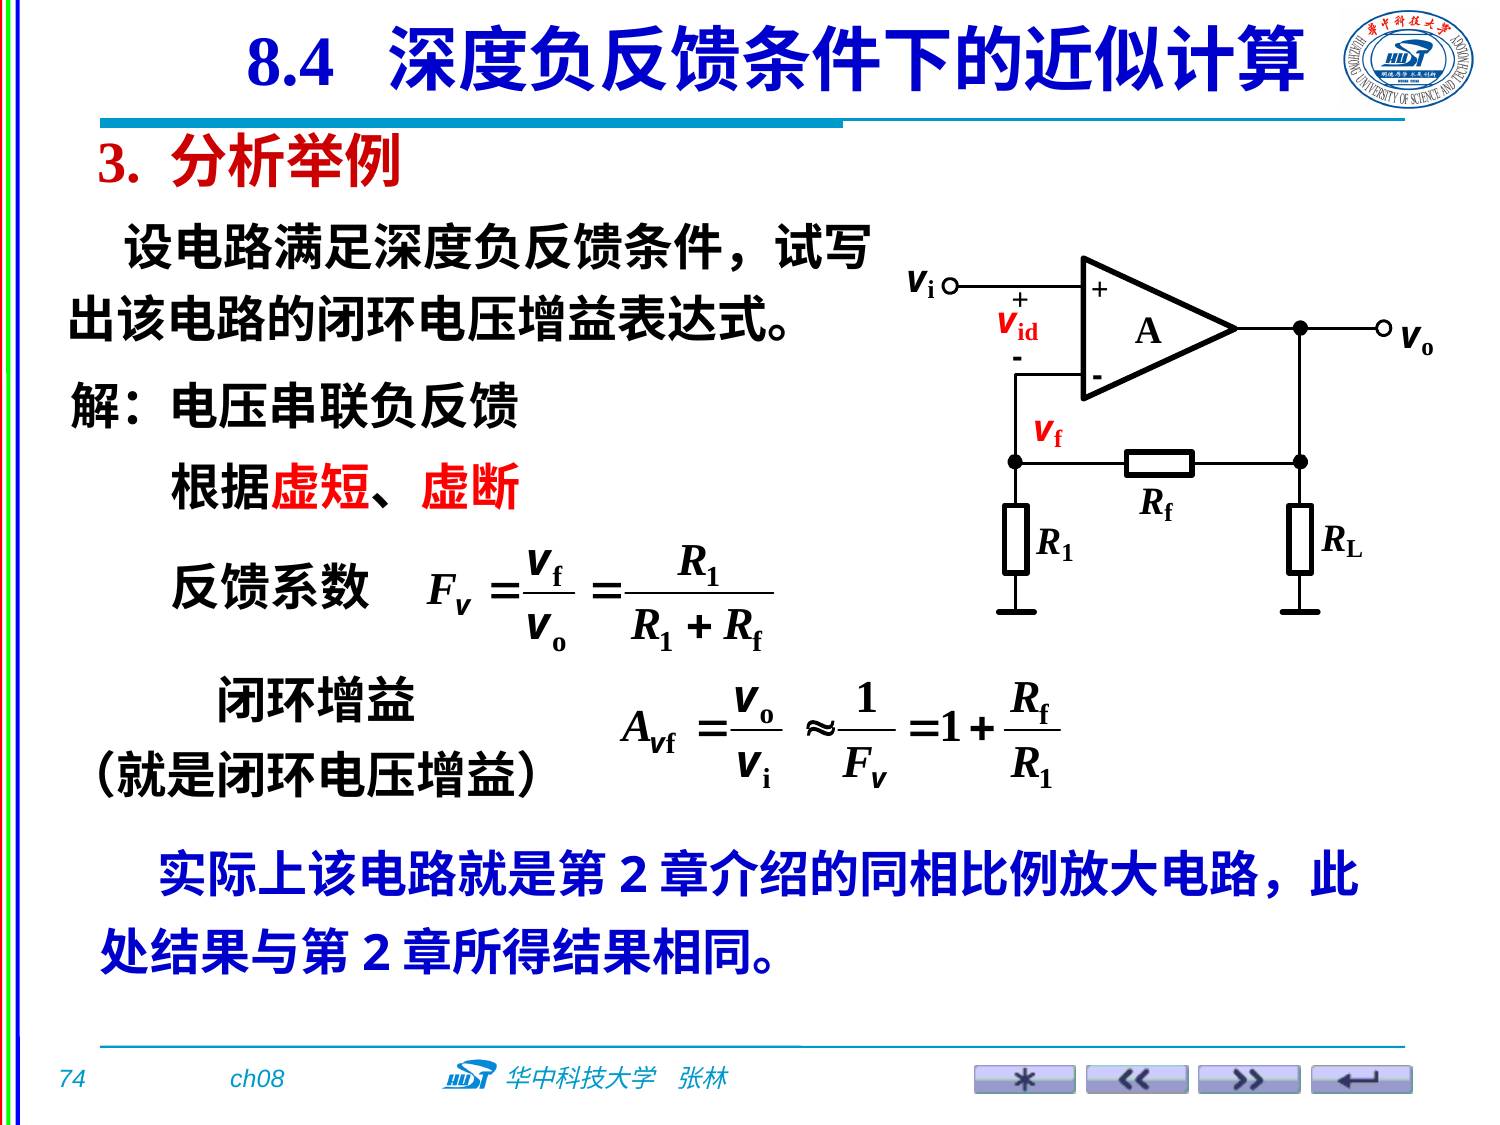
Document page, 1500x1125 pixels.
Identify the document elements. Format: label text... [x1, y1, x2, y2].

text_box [903, 230, 1449, 622]
text_box 设电路满足深度负反馈条件，试写出该电路的闭环电压增益表达式。 [52, 196, 928, 355]
picture [441, 1059, 497, 1089]
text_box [418, 529, 579, 663]
picture [1311, 1065, 1413, 1094]
text_box 实际上该电路就是第2章介绍的同相比例放大电路，此处结果与第2章所得结果相同。 [85, 817, 1423, 988]
text_box 闭环增益 （就是闭环电压增益） [38, 654, 594, 812]
text_box 反馈系数 [155, 542, 413, 623]
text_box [793, 666, 897, 800]
picture [1086, 1065, 1189, 1094]
text_box 3. 分析举例 [82, 117, 928, 196]
text_box 根据虚短、虚断 [155, 442, 669, 523]
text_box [898, 666, 1069, 800]
text_box 电压串联负反馈 [231, 361, 644, 442]
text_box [1019, 405, 1080, 457]
picture [1198, 1065, 1301, 1094]
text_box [988, 281, 1049, 382]
text_box 8.4 深度负反馈条件下的近似计算 [123, 7, 1430, 108]
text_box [610, 666, 792, 800]
picture [1340, 7, 1479, 111]
text_box 解： [55, 355, 231, 442]
picture [974, 1065, 1076, 1094]
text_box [580, 529, 785, 663]
